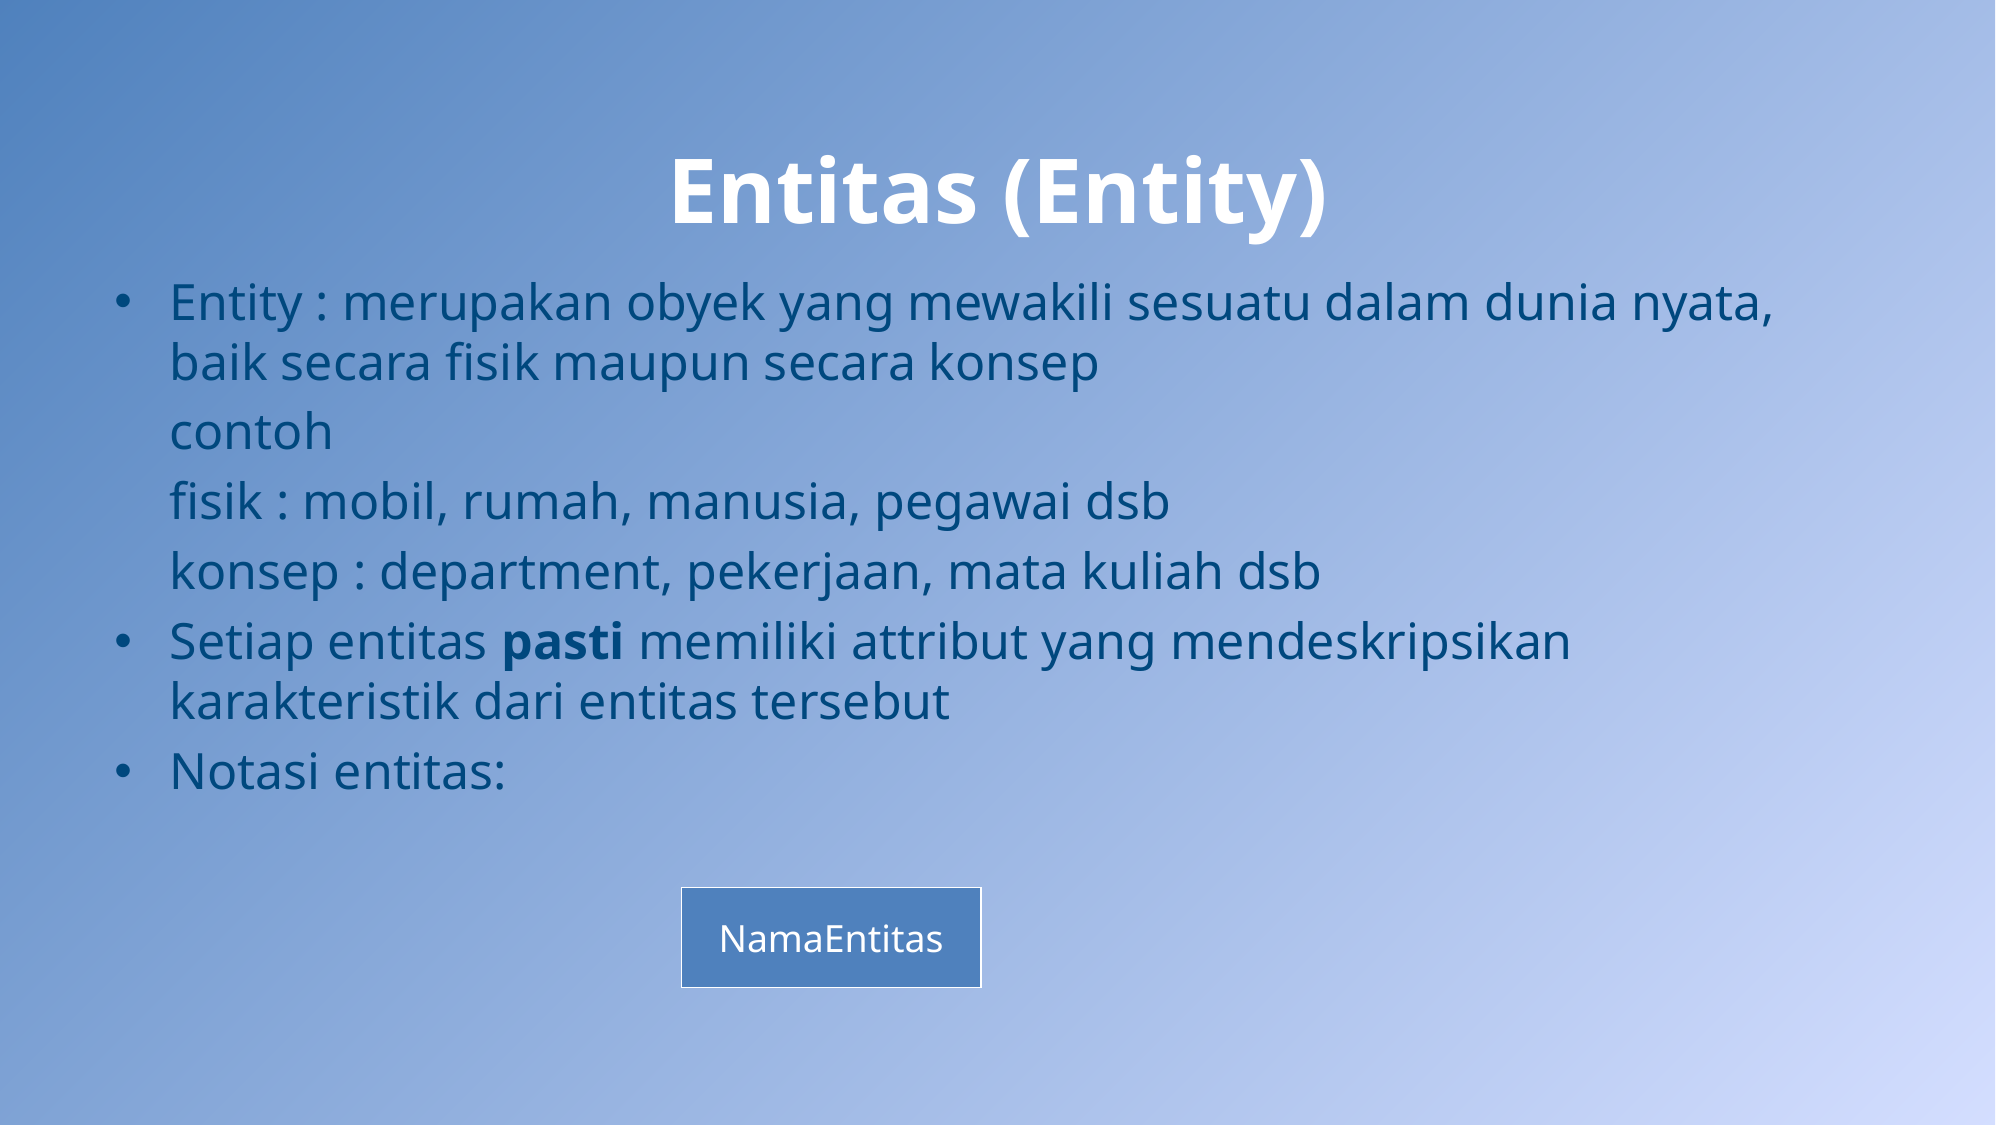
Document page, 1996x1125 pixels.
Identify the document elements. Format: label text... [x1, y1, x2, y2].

list Entity : merupakan obyek yang mewakili sesuatu dalam dunia nyata, baik secara fisik maupun secara konsep contoh fisik : mobil, rumah, manusia, pegawai dsb konsep : department, pekerjaan, mata kuliah dsb Setiap entitas pasti memiliki attribut yang mendeskripsikan karakteristik dari entitas tersebut Notasi entitas: [99, 262, 1829, 1006]
text_box NamaEntitas [681, 887, 981, 988]
title Entitas (Entity) [99, 75, 1896, 300]
